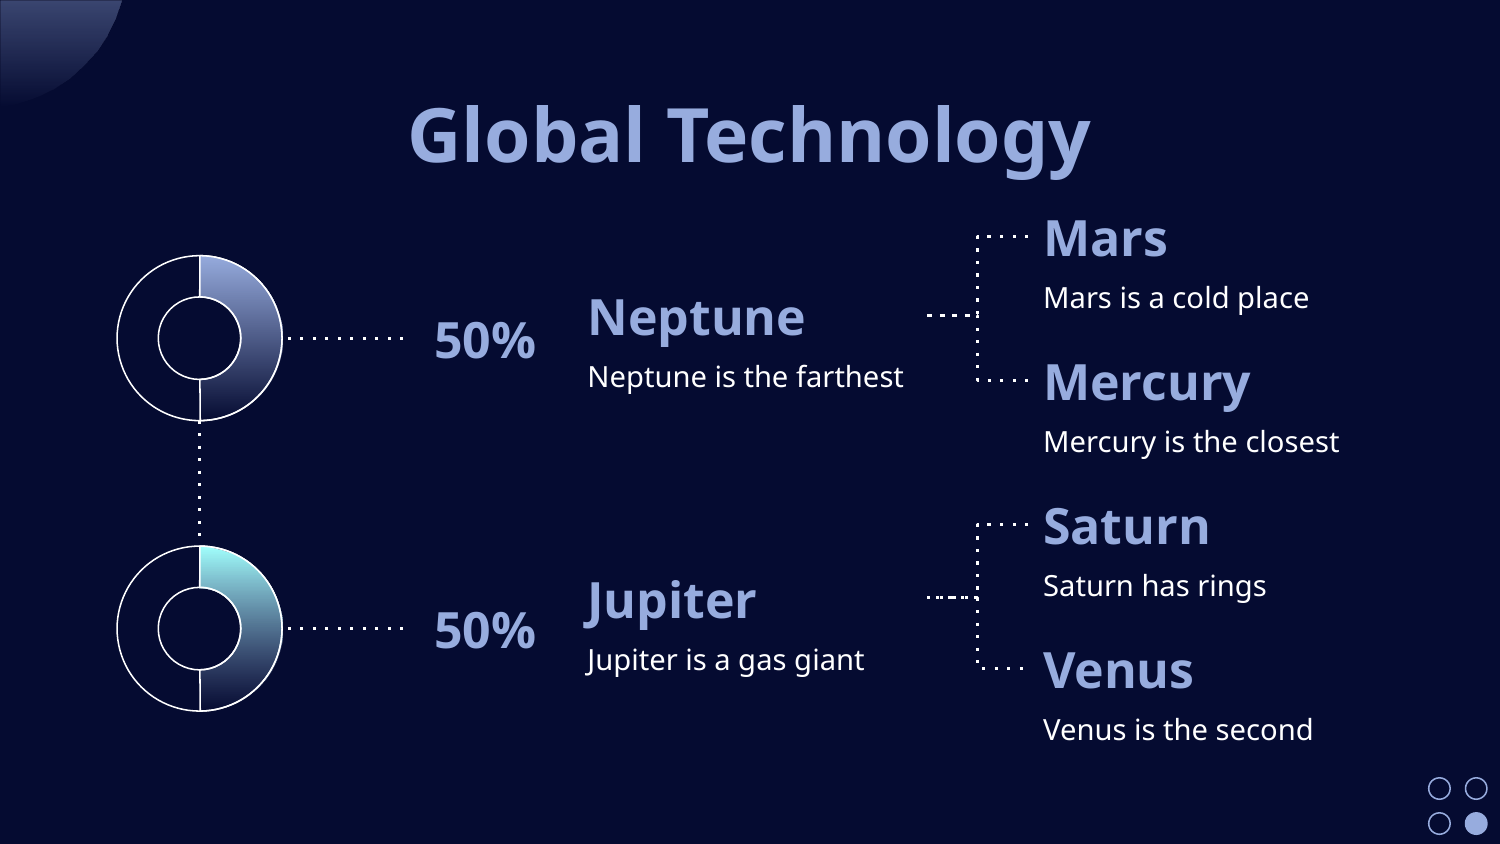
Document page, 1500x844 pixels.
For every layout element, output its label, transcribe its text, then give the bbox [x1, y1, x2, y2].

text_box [572, 552, 928, 685]
text_box [117, 255, 200, 421]
text_box [199, 546, 283, 712]
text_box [927, 597, 1029, 669]
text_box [1027, 622, 1384, 755]
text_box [1027, 334, 1384, 467]
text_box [927, 315, 1029, 381]
title Global Technology [116, 72, 1383, 195]
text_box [927, 523, 1029, 597]
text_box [1027, 478, 1384, 611]
text_box [117, 546, 200, 712]
text_box [199, 255, 283, 421]
text_box 50% [403, 292, 567, 384]
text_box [1027, 190, 1384, 323]
text_box 50% [403, 582, 567, 675]
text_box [927, 235, 1029, 315]
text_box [572, 269, 928, 402]
